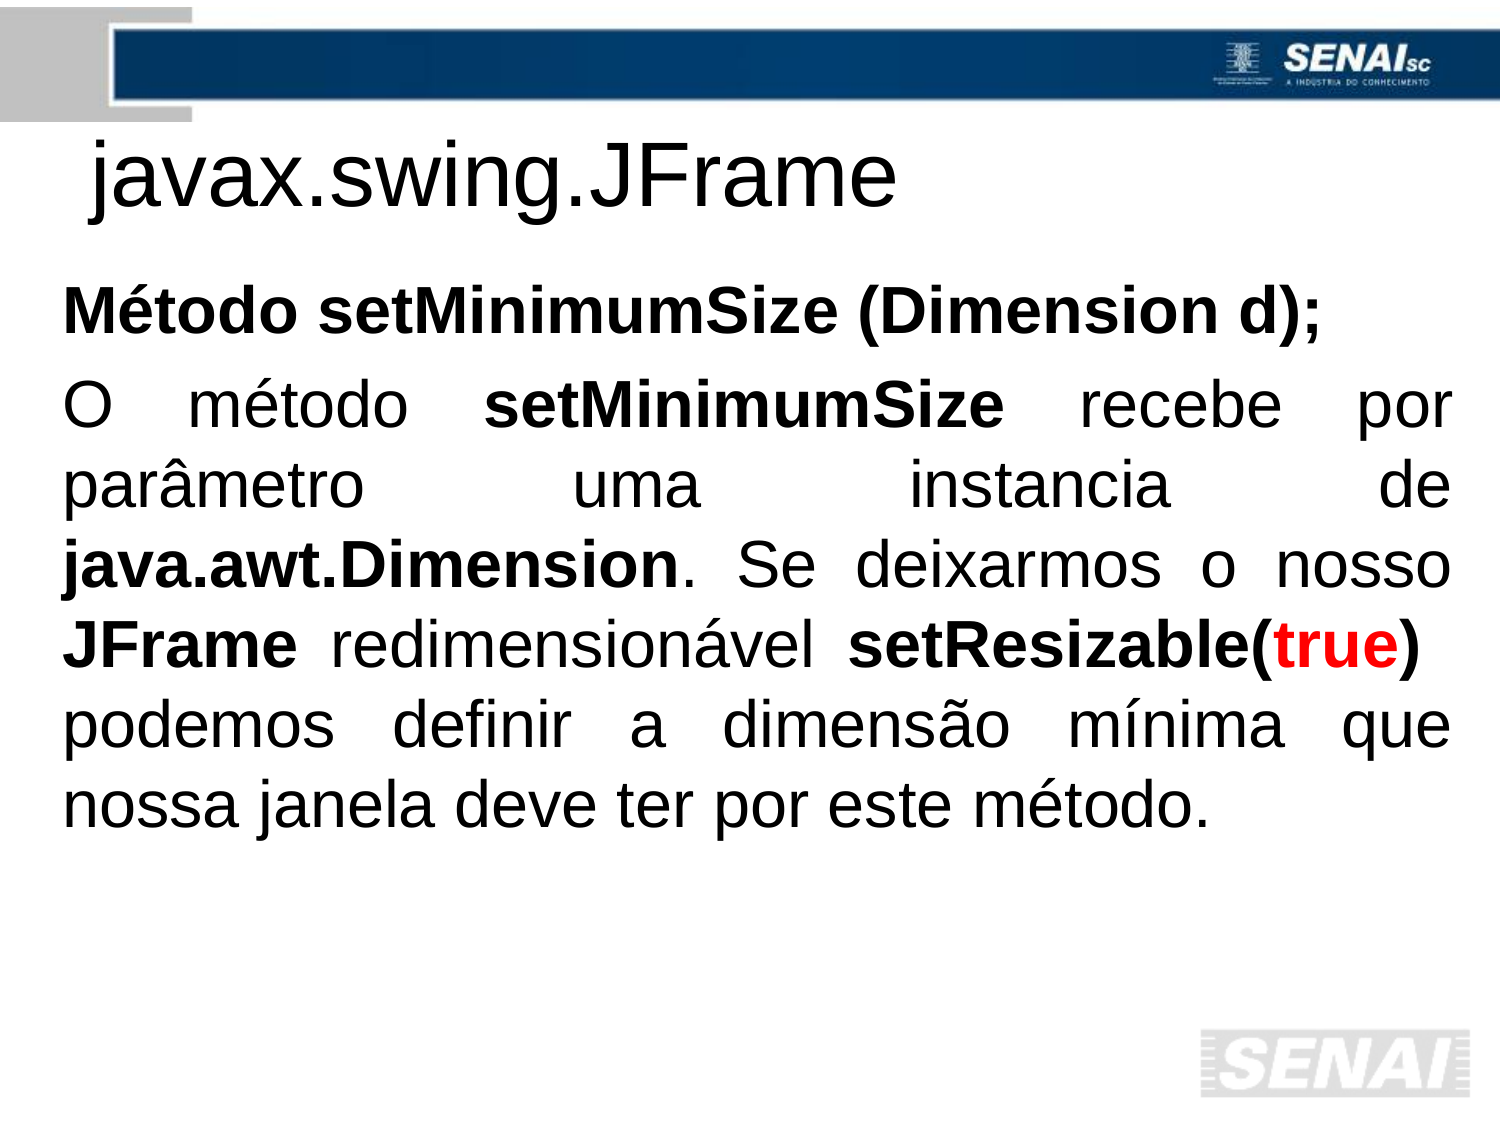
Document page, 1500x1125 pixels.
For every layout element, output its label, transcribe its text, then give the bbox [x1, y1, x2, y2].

picture [0, 7, 1500, 122]
title javax.swing.JFrame [75, 45, 1425, 233]
list Método setMinimumSize (Dimension d); O método setMinimumSize recebe por parâmetro uma instancia de java.awt.Dimension. Se deixarmos o nosso JFrame redimensionável setResizable(true) podemos definir a dimensão mínima que nossa janela deve ter por este método. [47, 259, 1469, 1005]
